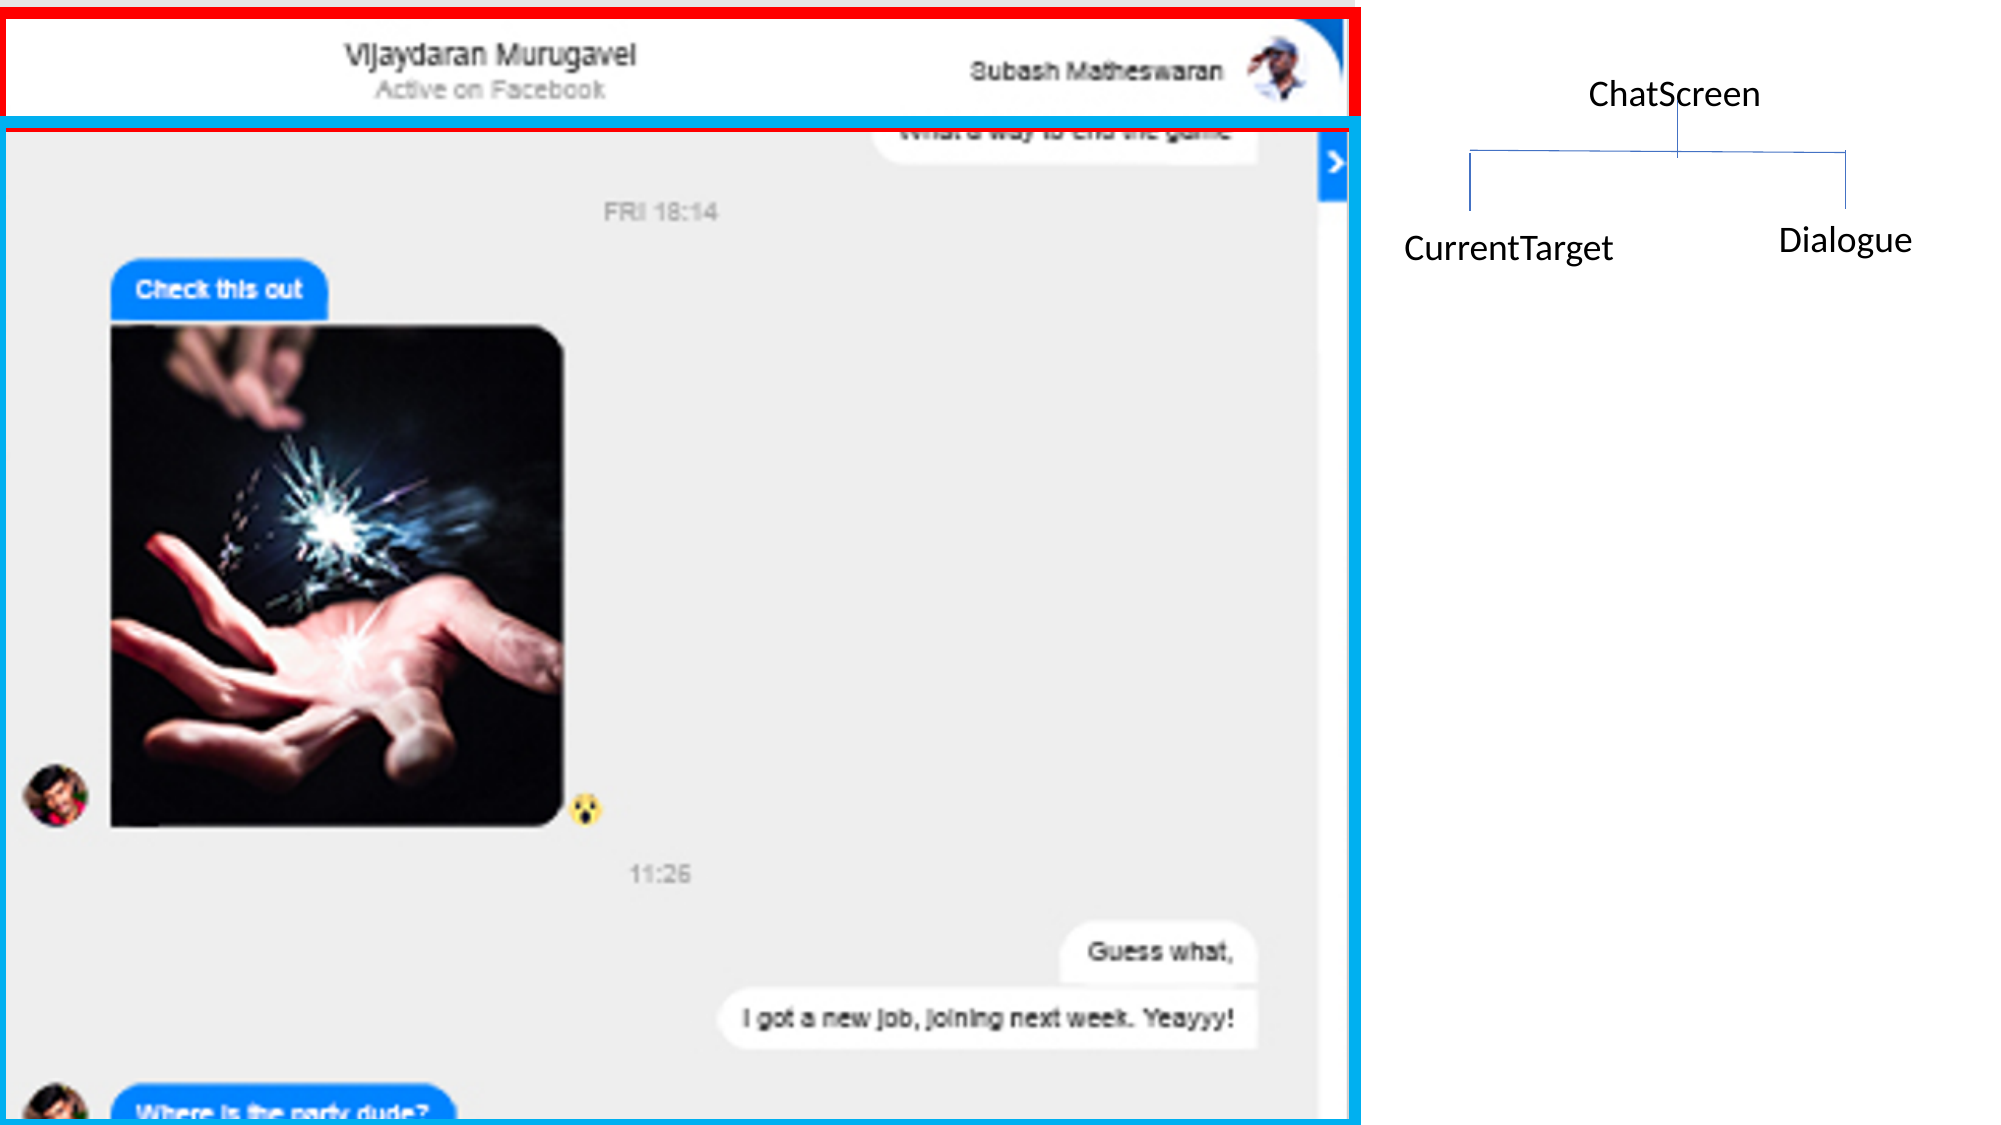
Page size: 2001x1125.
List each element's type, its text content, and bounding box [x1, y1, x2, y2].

text_box ChatScreen [1574, 61, 1828, 122]
text_box CurrentTarget [1389, 215, 1668, 275]
picture [7, 129, 1348, 1118]
text_box Dialogue [1764, 207, 1928, 268]
picture [0, 0, 1355, 115]
